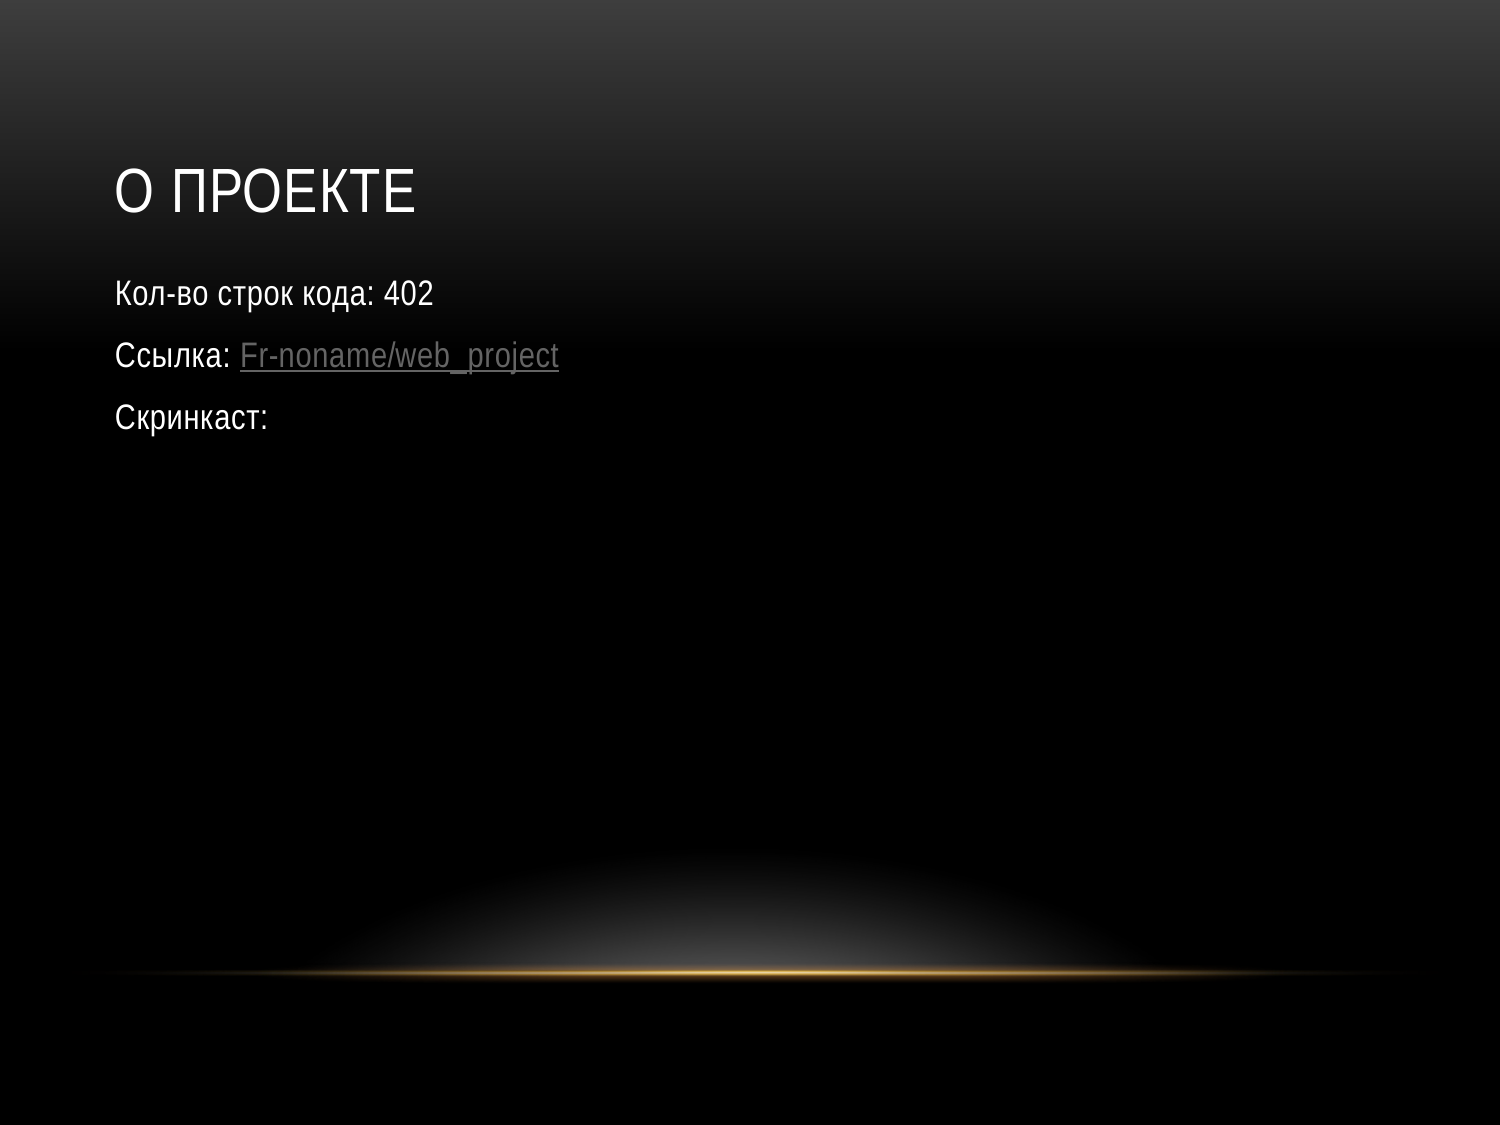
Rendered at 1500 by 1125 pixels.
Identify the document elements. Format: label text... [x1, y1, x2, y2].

list Кол-во строк кода: 402 Ссылка: Fr-noname/web_project Скринкаст: [99, 262, 1400, 938]
picture [0, 0, 1500, 1125]
title О проекте [99, 45, 1400, 233]
